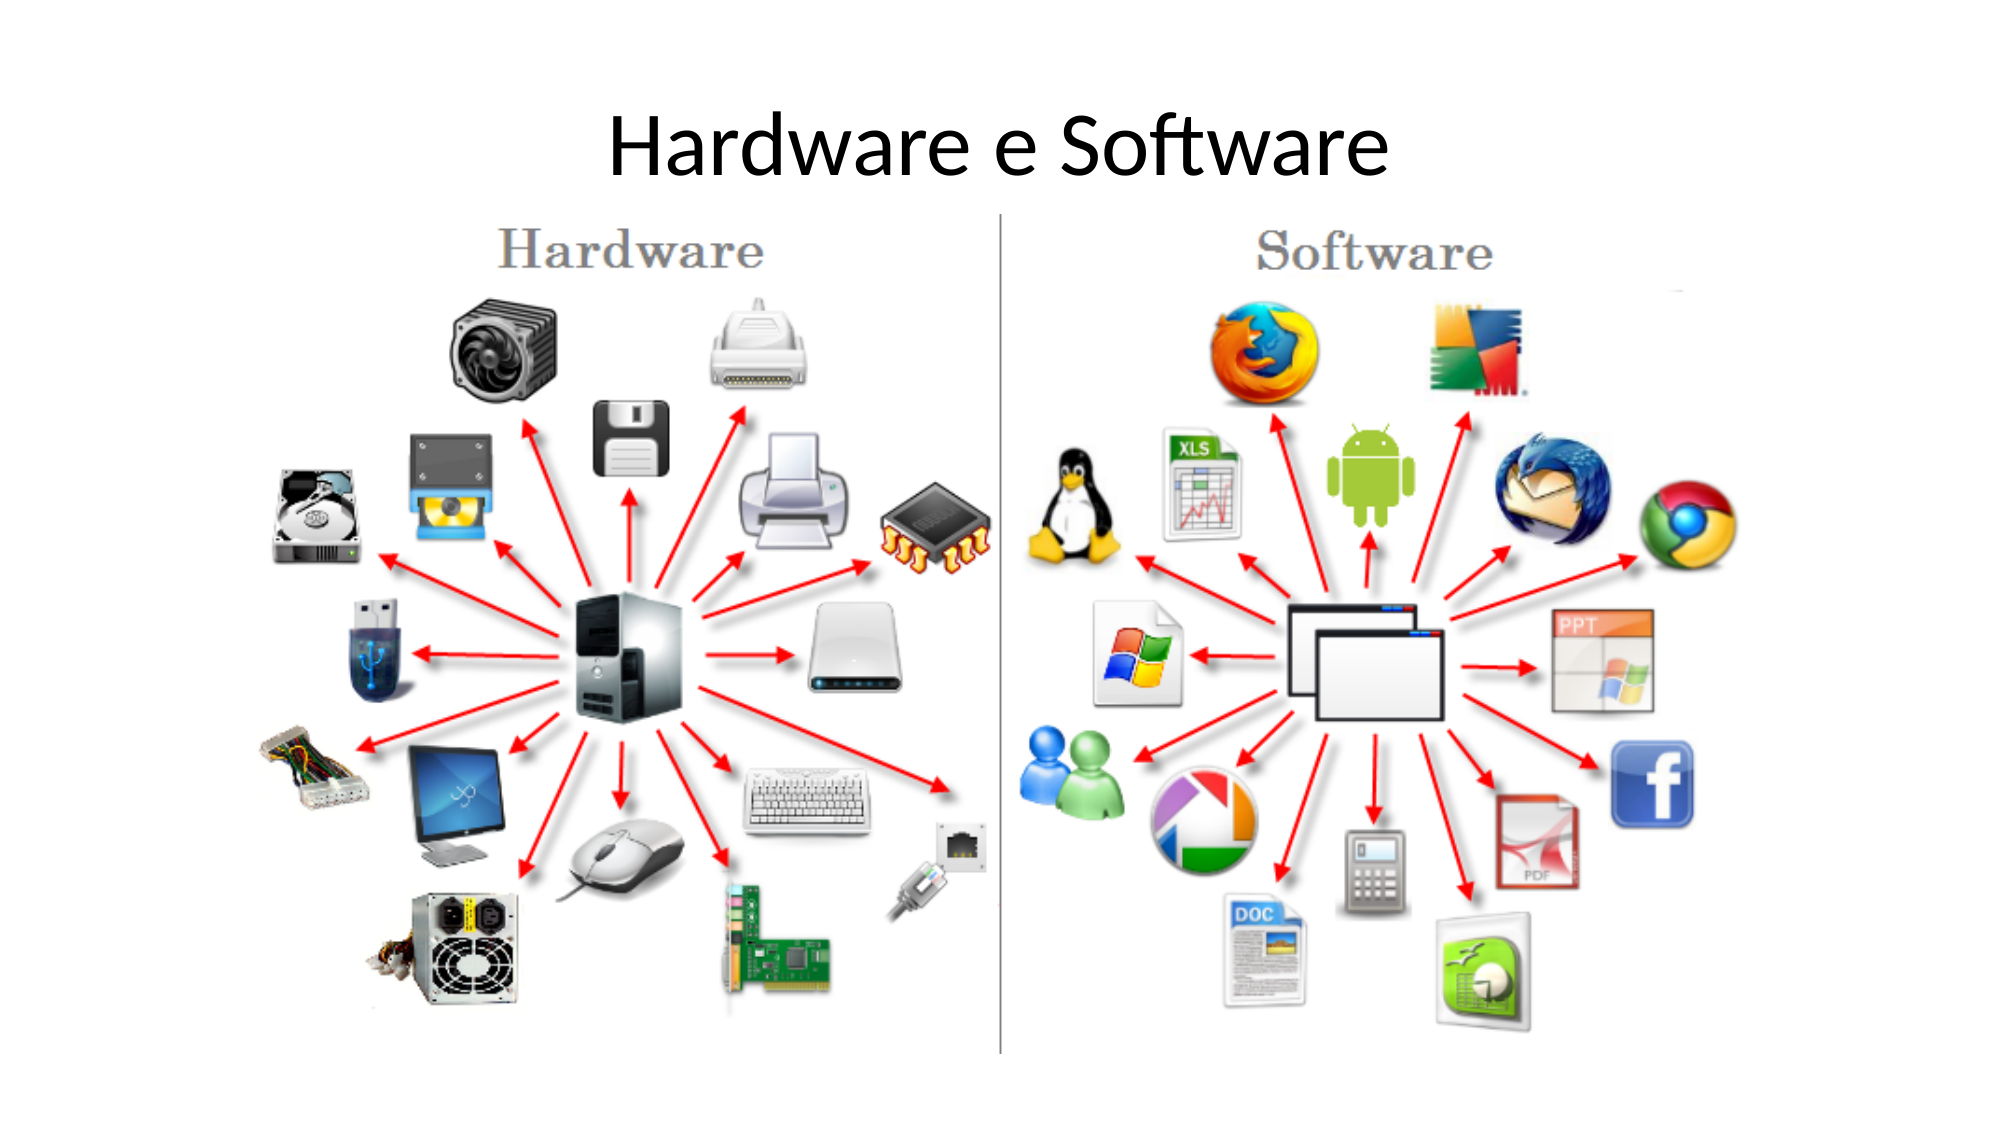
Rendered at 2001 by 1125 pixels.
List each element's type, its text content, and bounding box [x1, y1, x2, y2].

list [253, 213, 1747, 1054]
title Hardware e Software [0, 45, 2000, 233]
